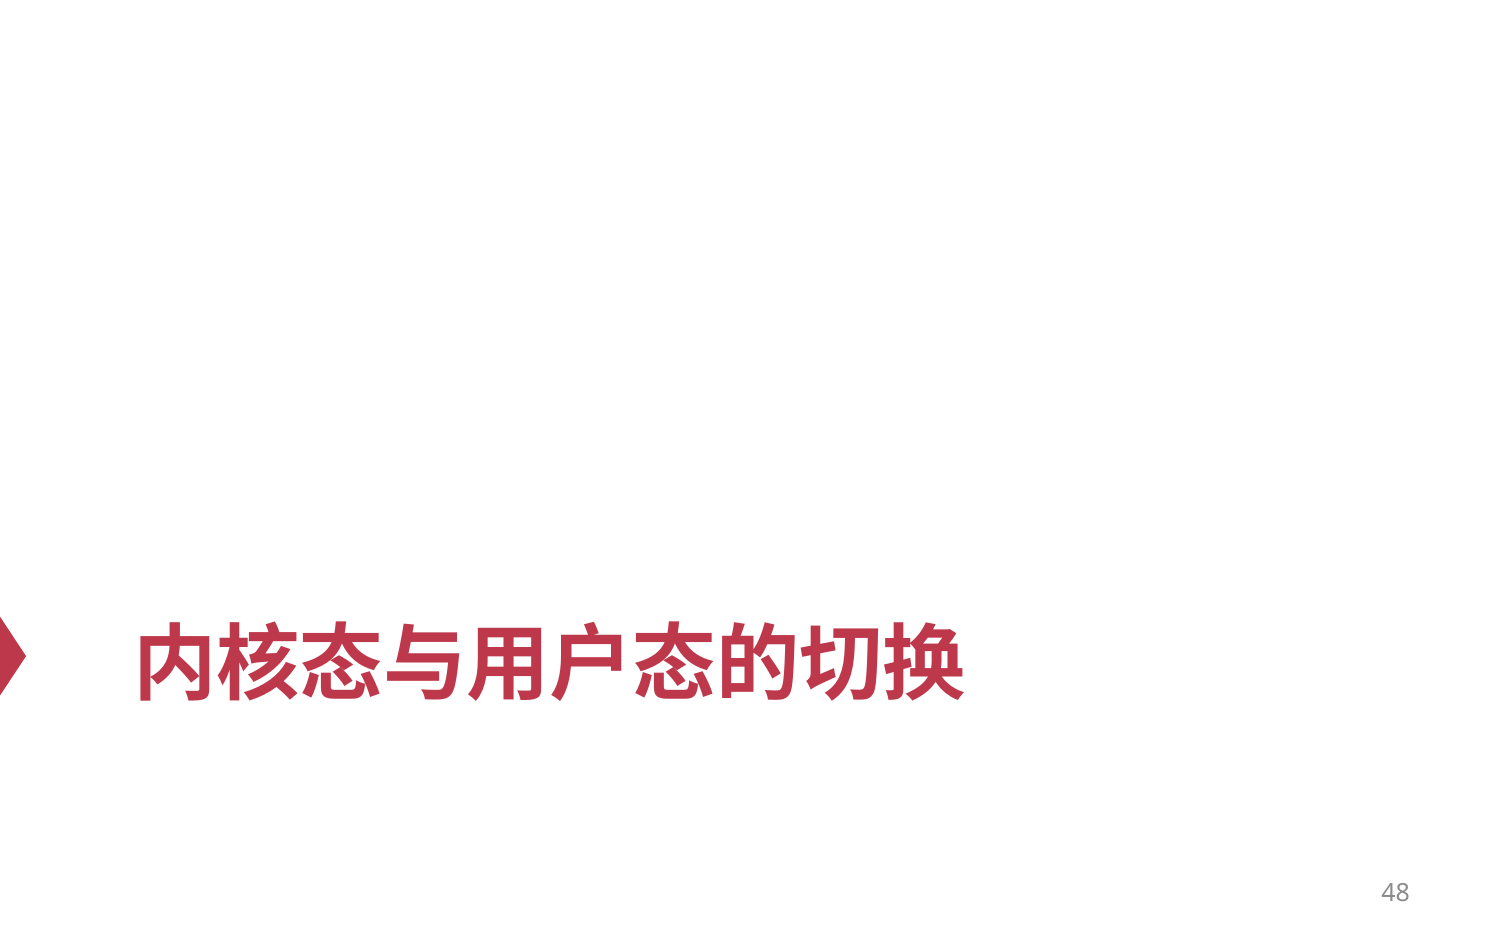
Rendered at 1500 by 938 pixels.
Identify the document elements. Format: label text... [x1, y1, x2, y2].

slide_number 48 [1074, 868, 1425, 919]
title 内核态与用户态的切换 [118, 602, 1394, 789]
